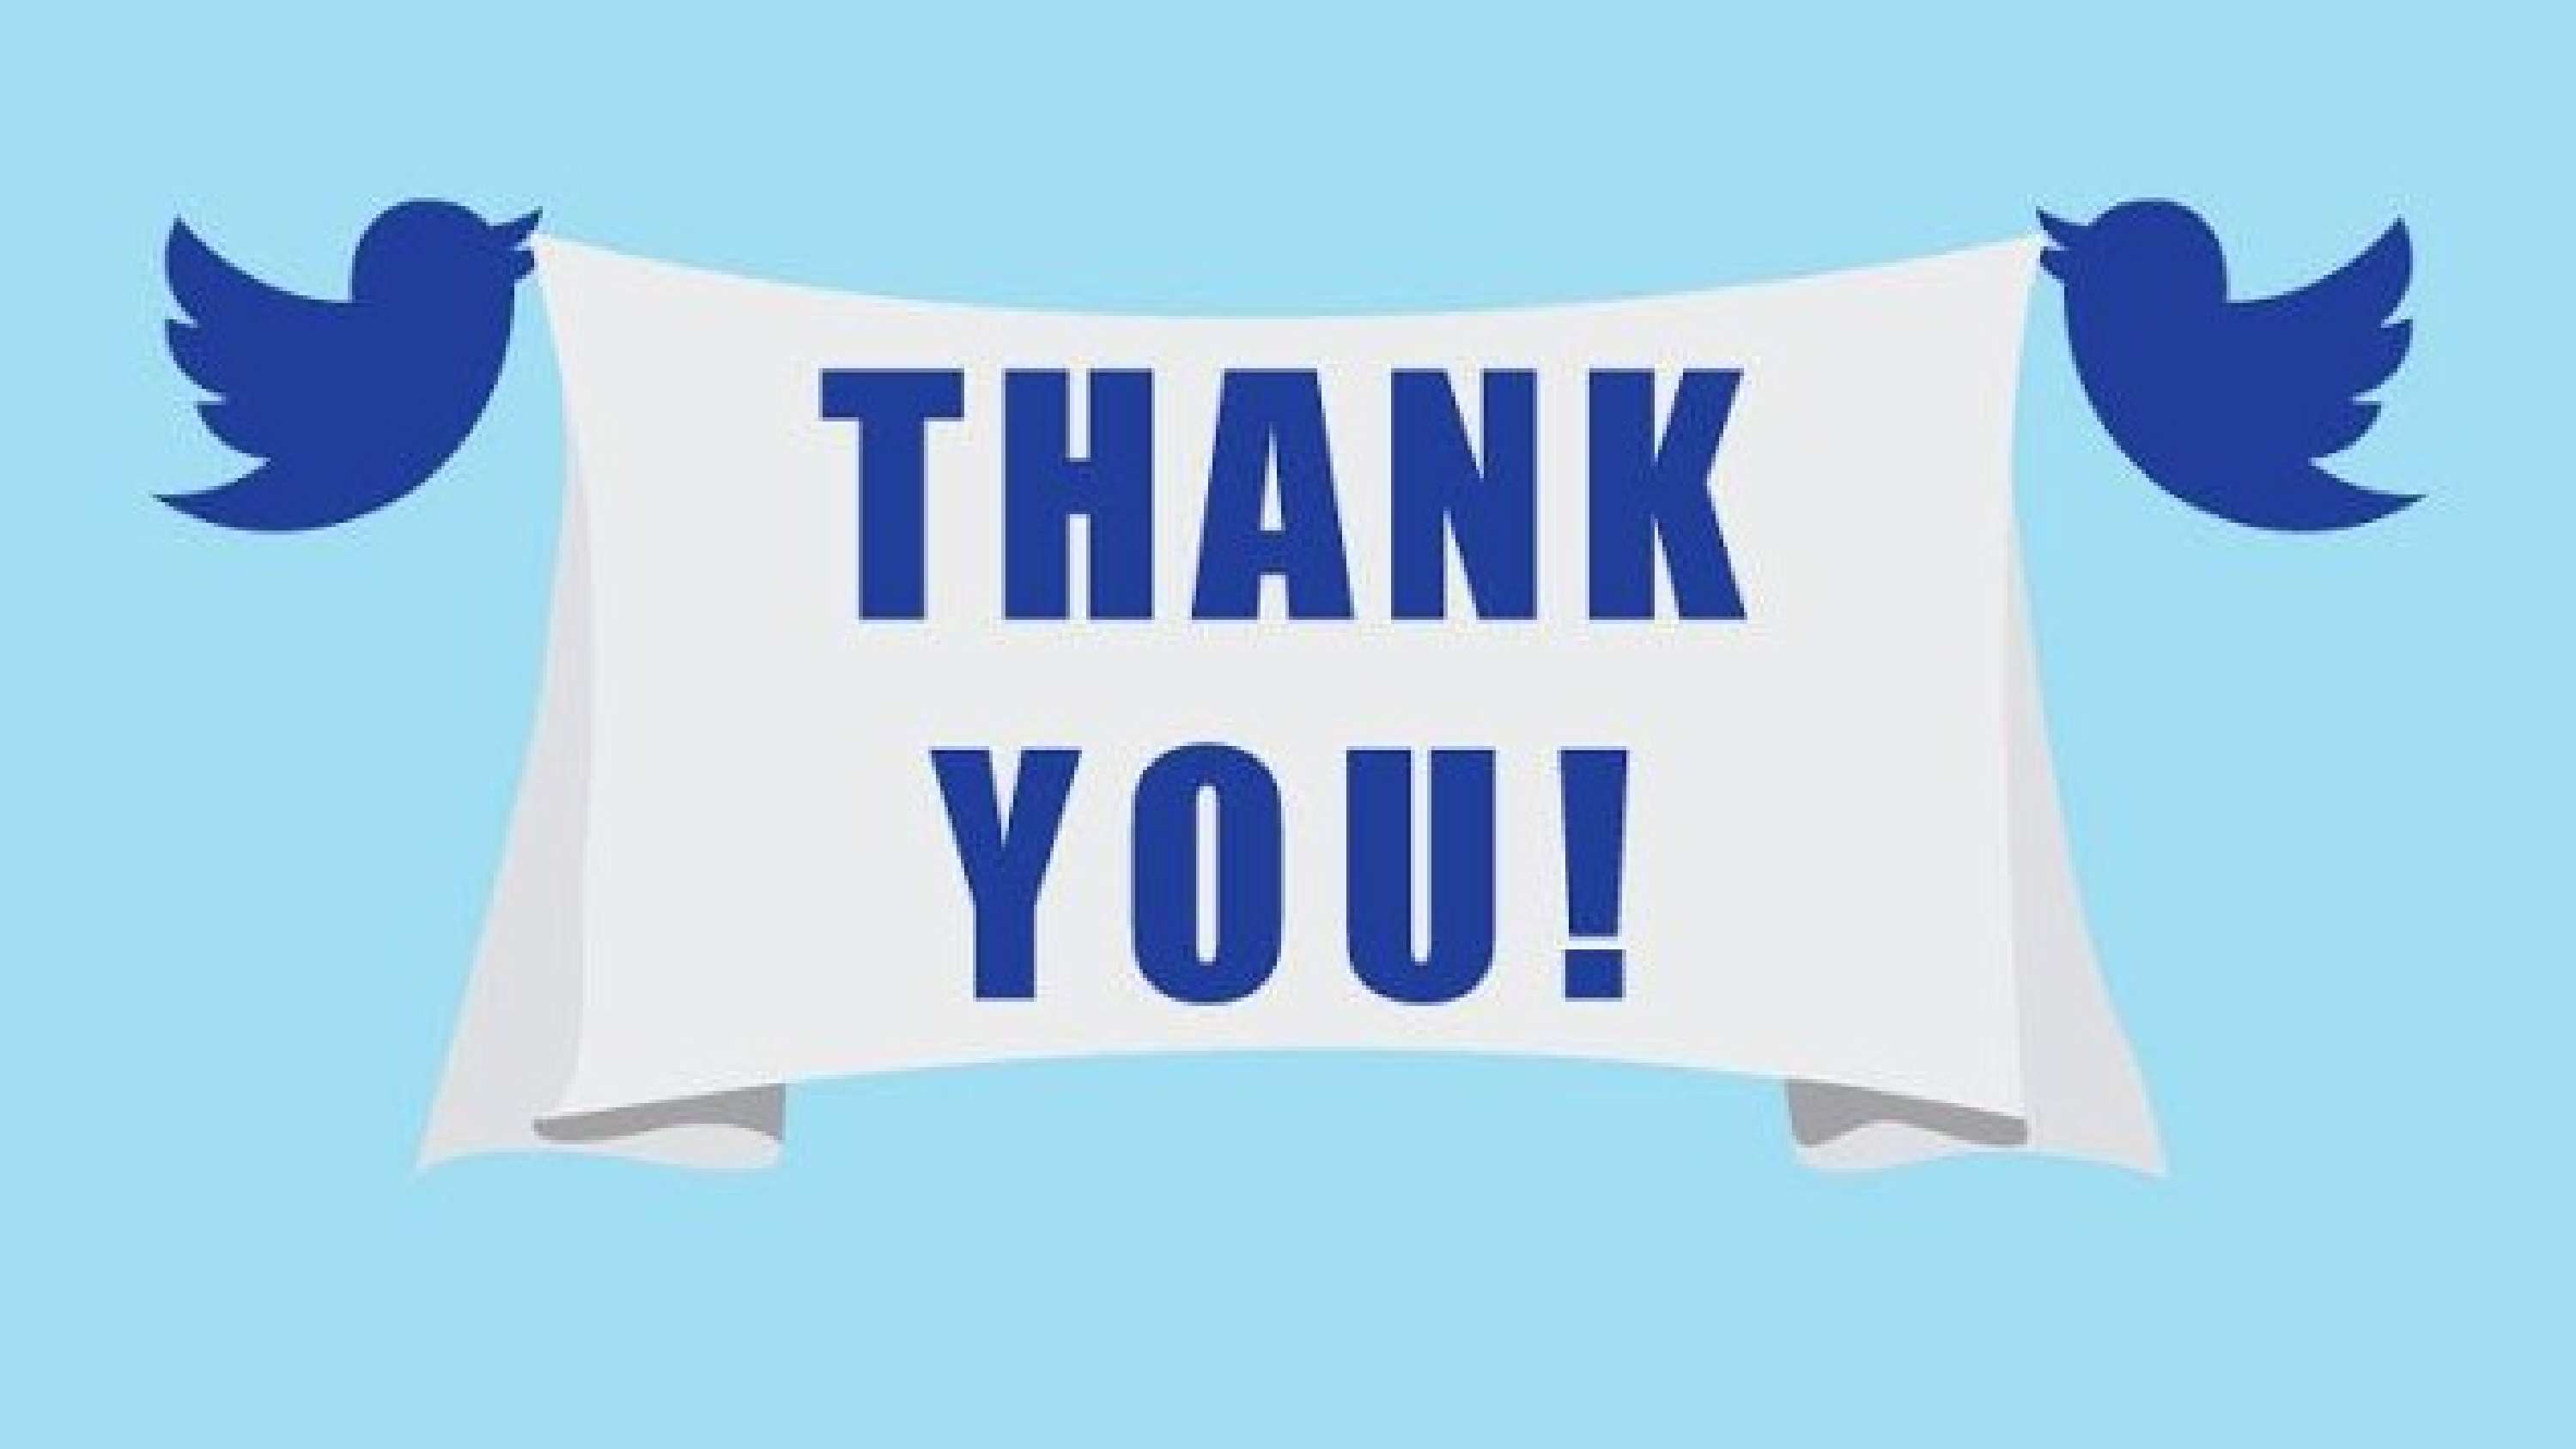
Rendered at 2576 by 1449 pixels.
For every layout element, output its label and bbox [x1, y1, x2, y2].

text_box [0, 0, 2576, 1449]
